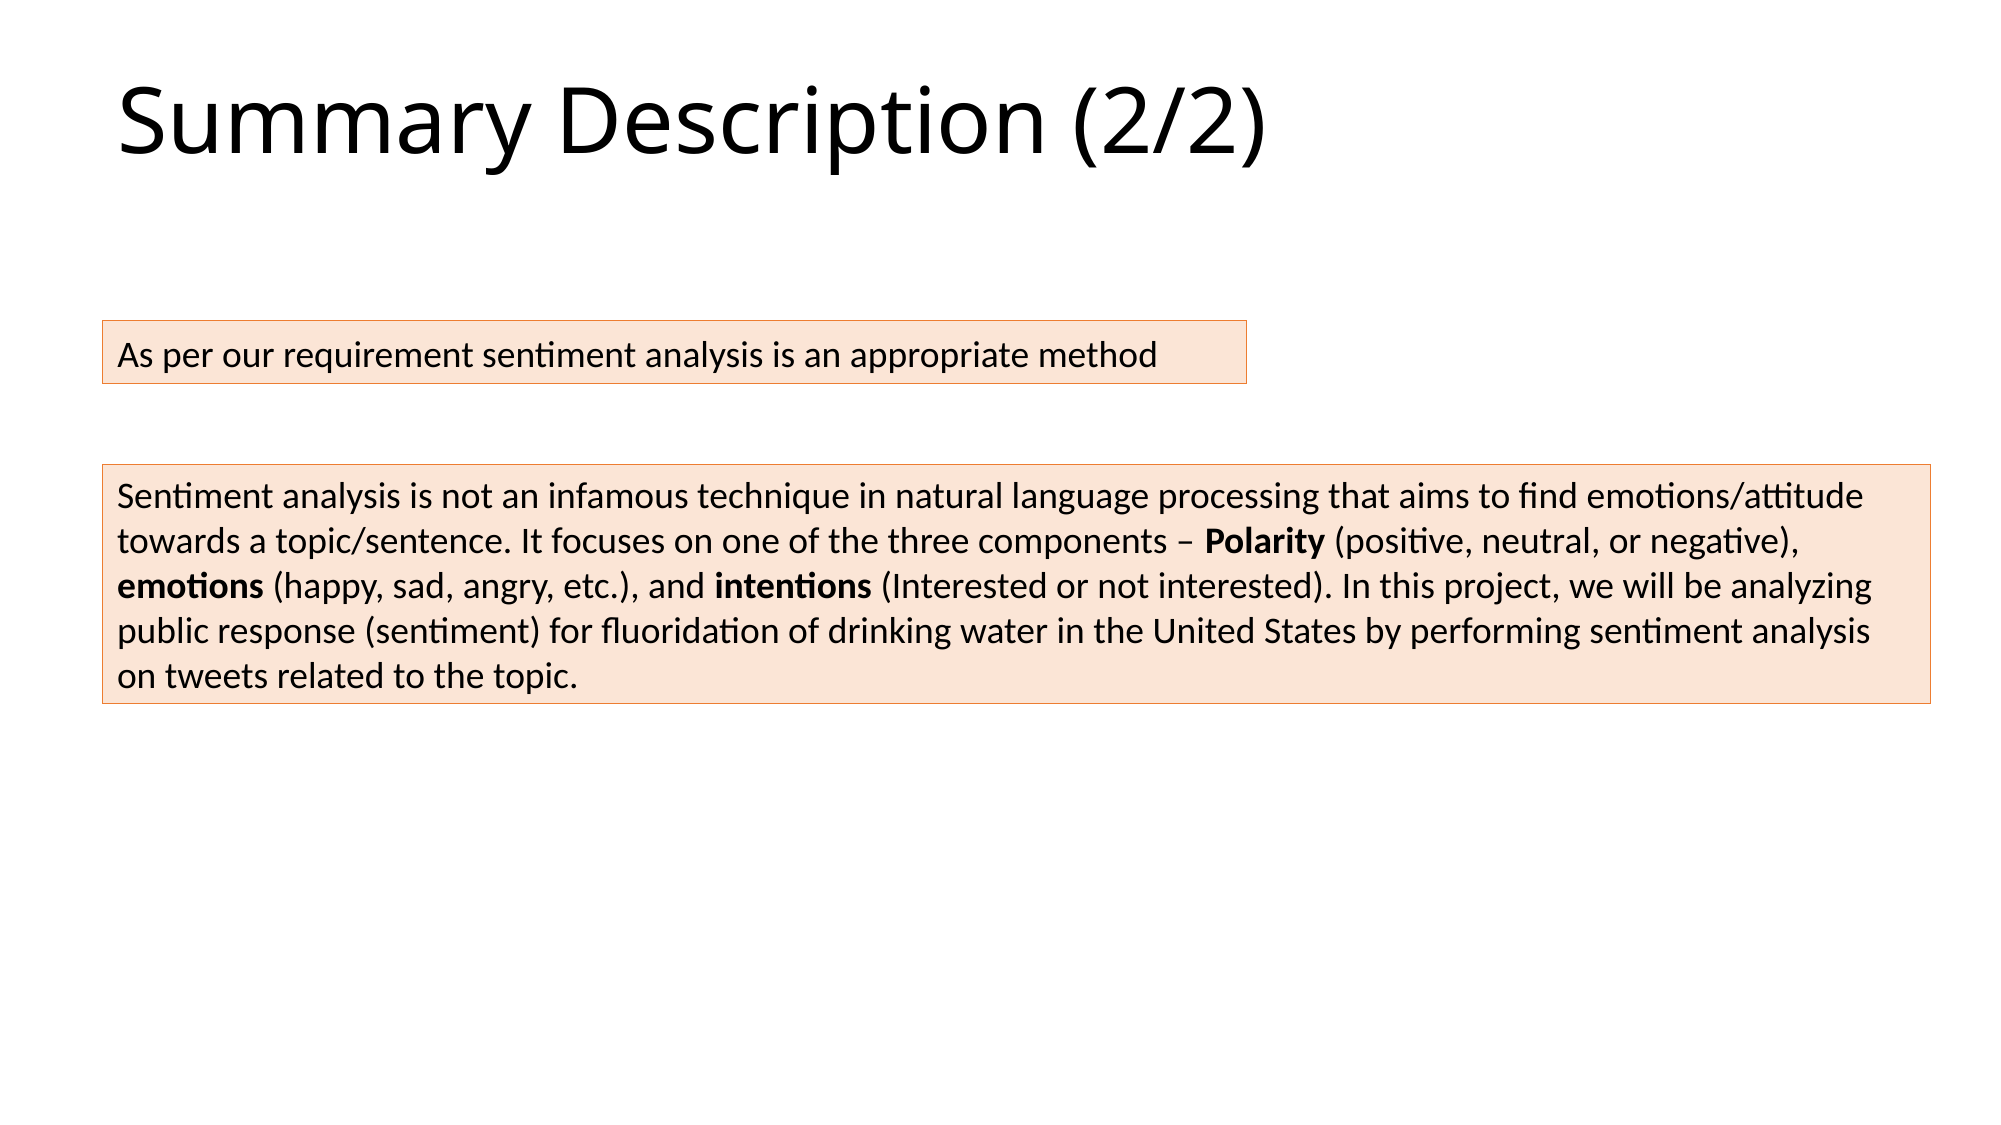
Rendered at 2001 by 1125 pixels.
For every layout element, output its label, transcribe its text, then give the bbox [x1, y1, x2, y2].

text_box Sentiment analysis is not an infamous technique in natural language processing that aims to find emotions/attitude towards a topic/sentence. It focuses on one of the three components – Polarity (positive, neutral, or negative), emotions (happy, sad, angry, etc.), and intentions (Interested or not interested). In this project, we will be analyzing public response (sentiment) for fluoridation of drinking water in the United States by performing sentiment analysis on tweets related to the topic. [102, 464, 1931, 704]
text_box As per our requirement sentiment analysis is an appropriate method [102, 320, 1247, 384]
title Summary Description (2/2) [102, 41, 1863, 207]
